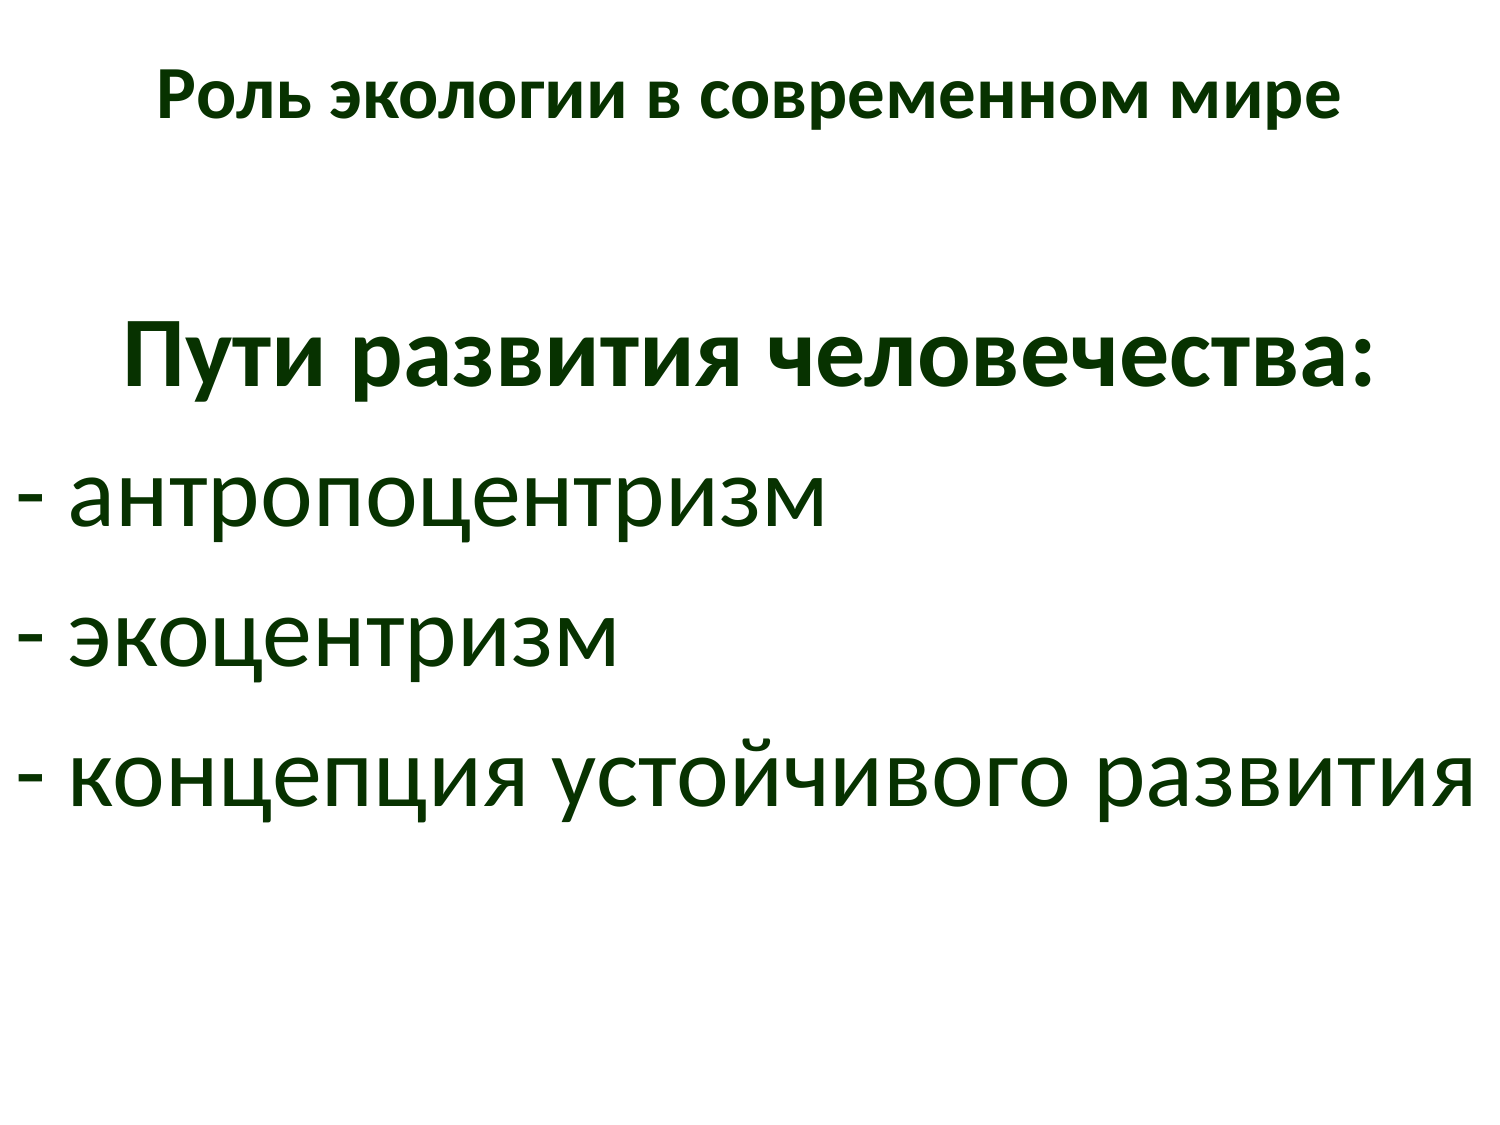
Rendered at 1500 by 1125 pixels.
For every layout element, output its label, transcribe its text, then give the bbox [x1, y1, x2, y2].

subtitle Пути развития человечества: - антропоцентризм - экоцентризм - концепция устойчивого развития [0, 278, 1500, 1125]
text_box Роль экологии в современном мире [0, 78, 1500, 208]
